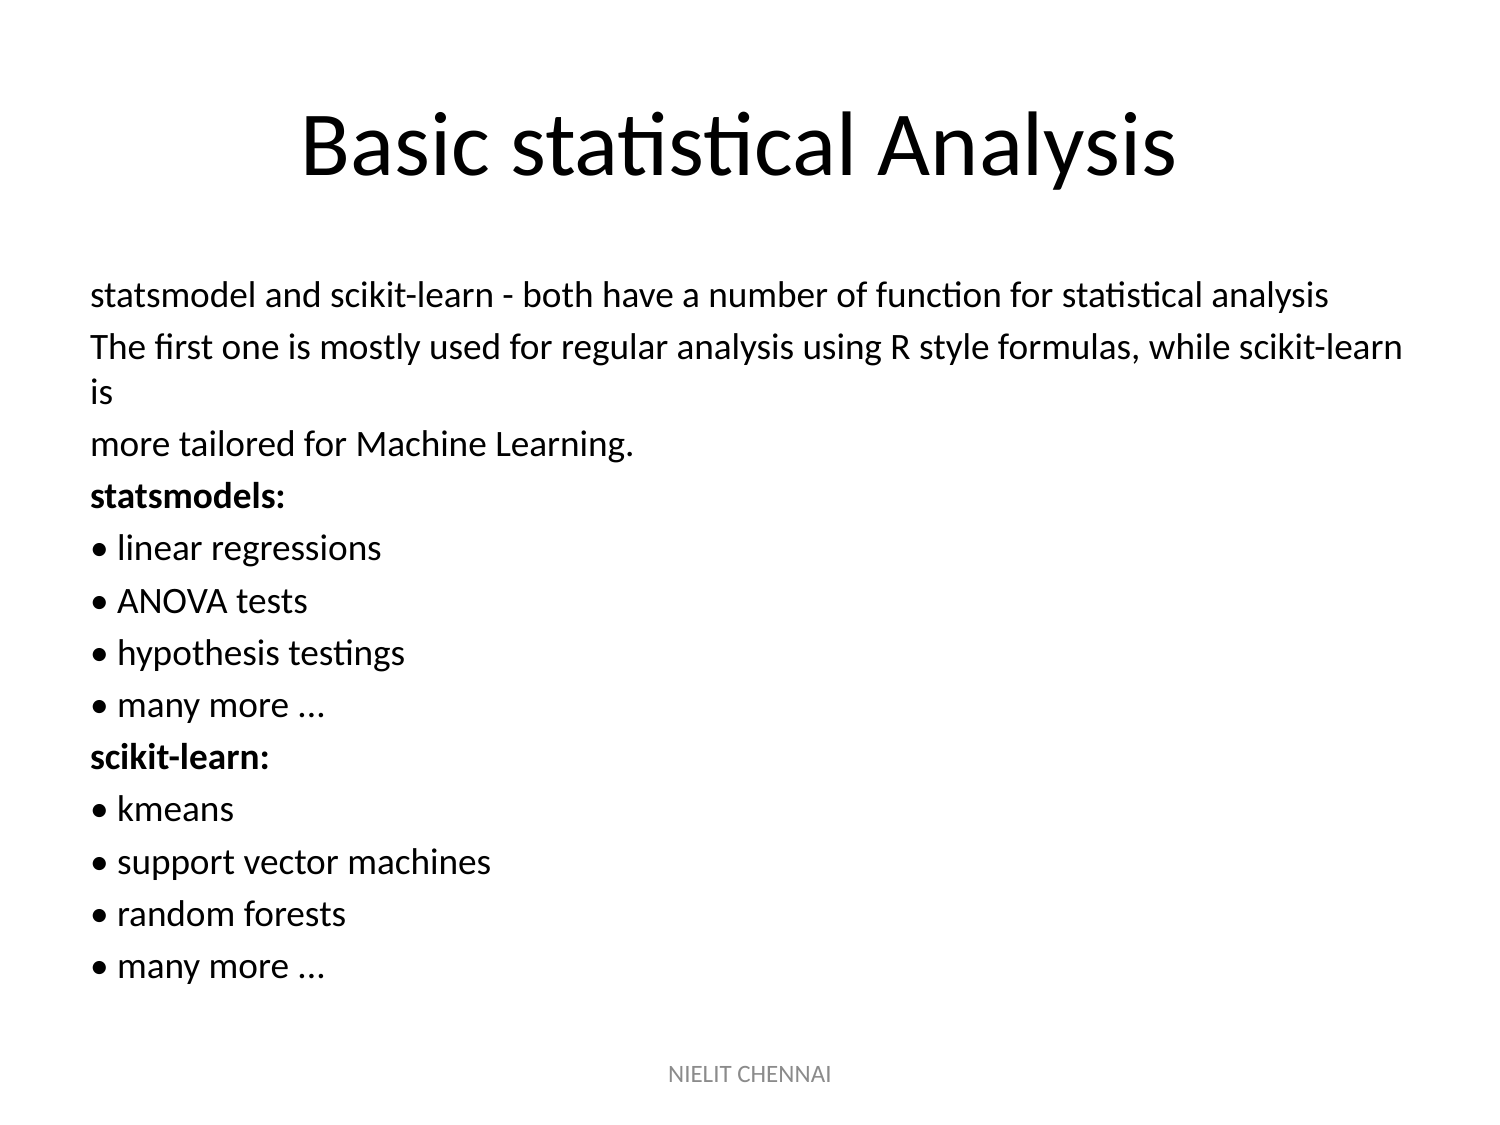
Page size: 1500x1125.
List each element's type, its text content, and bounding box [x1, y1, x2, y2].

list statsmodel and scikit-learn - both have a number of function for statistical analysis The first one is mostly used for regular analysis using R style formulas, while scikit-learn is more tailored for Machine Learning. statsmodels: • linear regressions • ANOVA tests • hypothesis testings • many more ... scikit-learn: • kmeans • support vector machines • random forests • many more ... [75, 262, 1425, 1005]
footer NIELIT CHENNAI [512, 1042, 988, 1103]
title Basic statistical Analysis [75, 45, 1425, 233]
